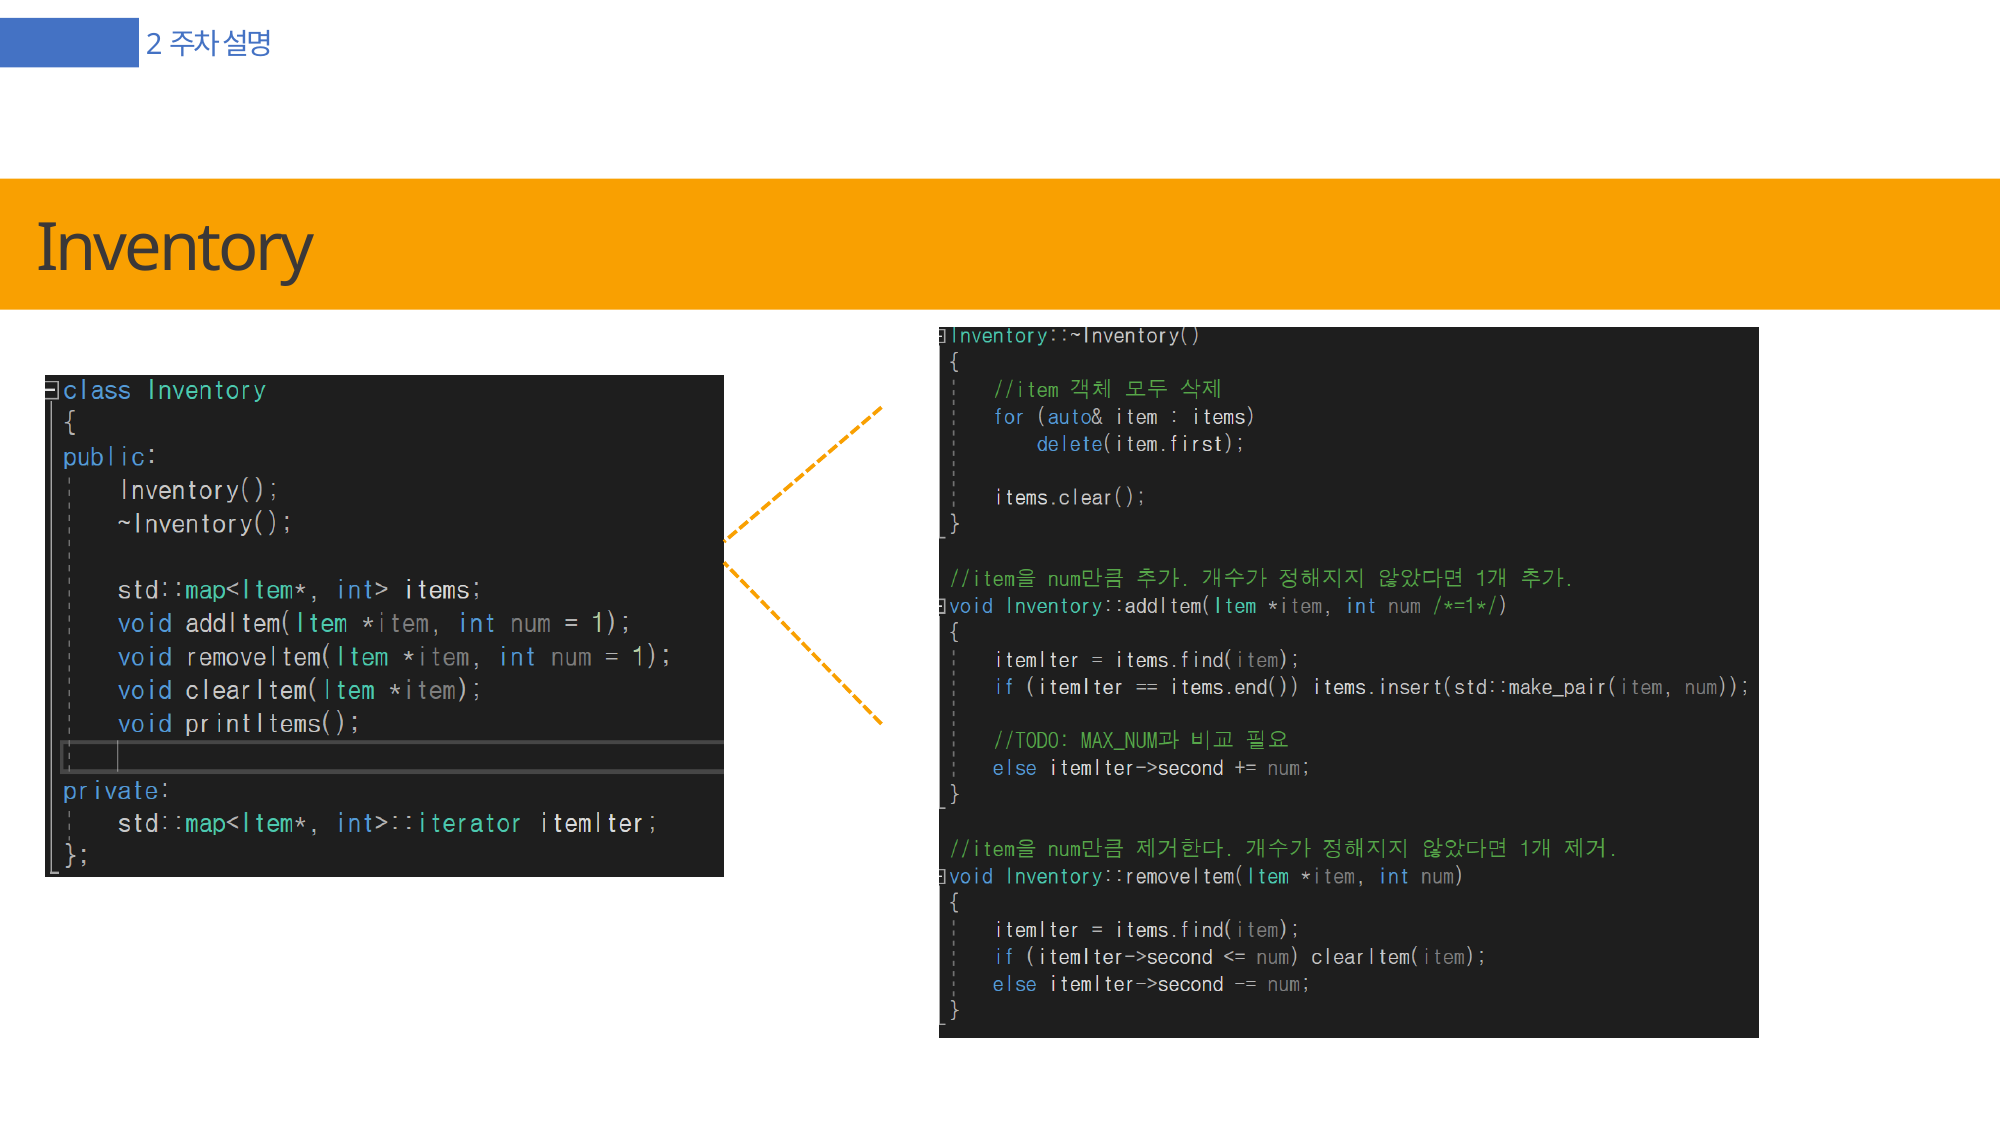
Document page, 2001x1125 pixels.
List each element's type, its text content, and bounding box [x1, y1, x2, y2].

text_box * 쁠쁠 * [0, 17, 139, 68]
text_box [723, 407, 882, 542]
text_box 2주차 설명 [139, 17, 289, 68]
text_box Inventory [21, 196, 329, 291]
picture [939, 327, 1759, 1038]
picture [45, 375, 724, 877]
text_box [0, 177, 2000, 311]
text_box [723, 562, 882, 724]
